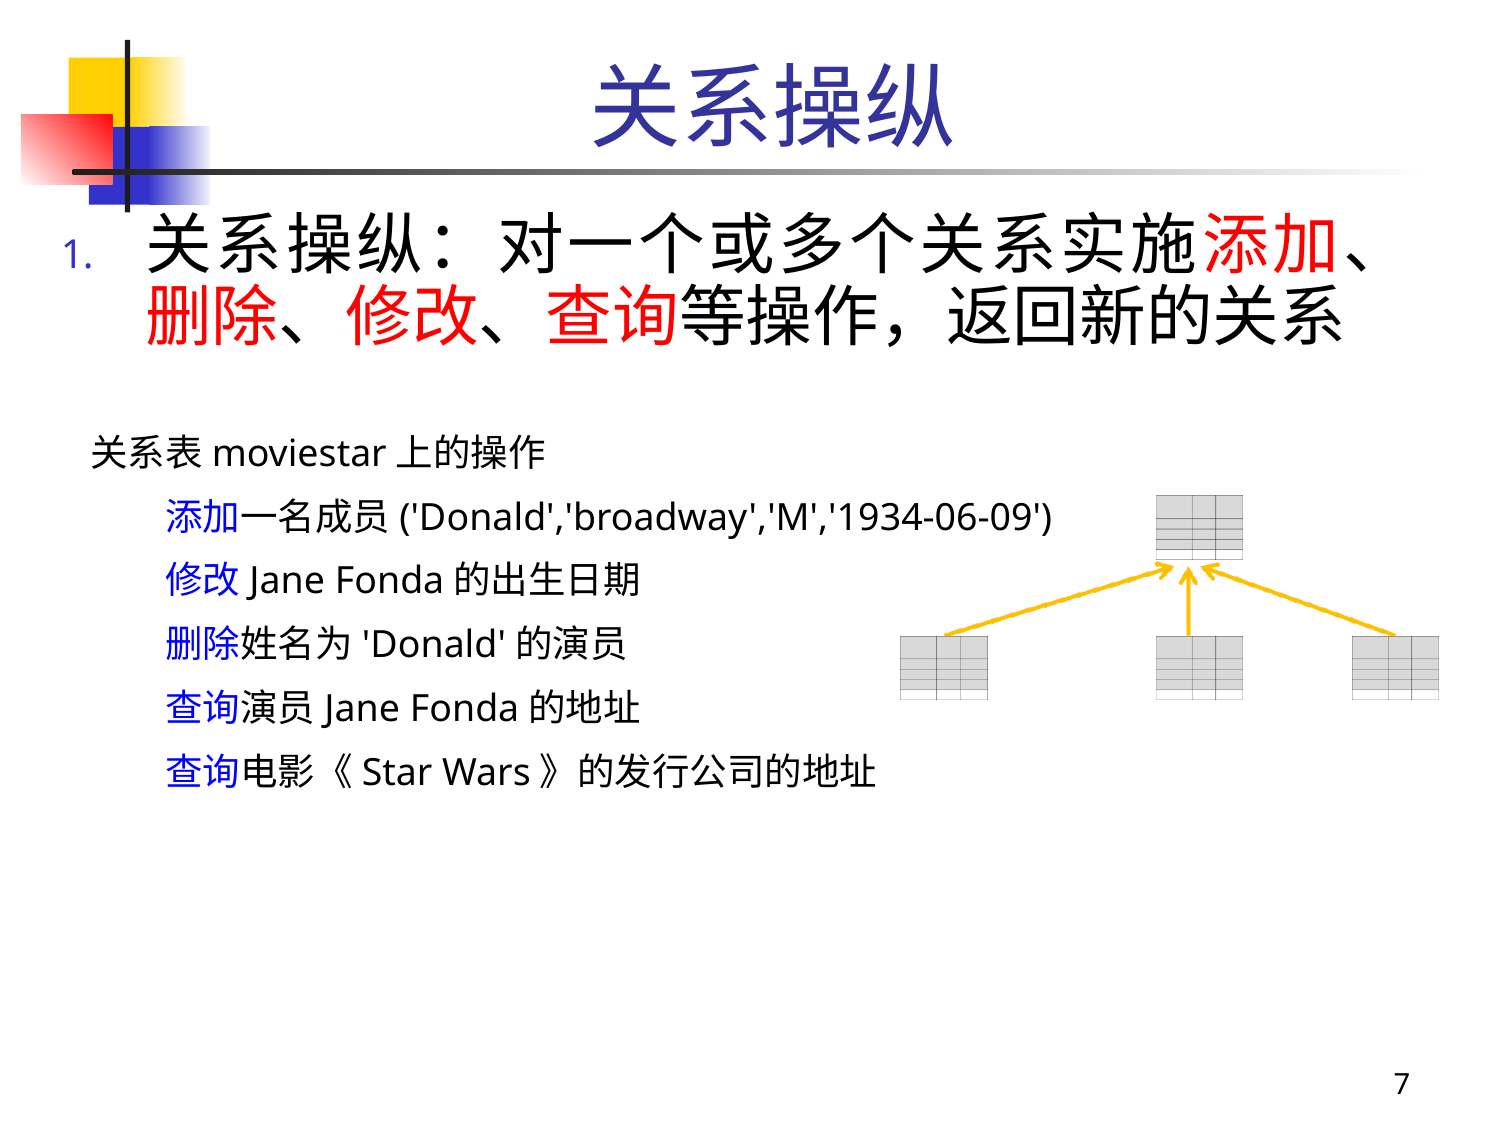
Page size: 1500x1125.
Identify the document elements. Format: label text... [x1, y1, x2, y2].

title 关系操纵 [112, 37, 1392, 167]
list 关系操纵：对一个或多个关系实施添加、删除、修改、查询等操作，返回新的关系 [45, 203, 1426, 1054]
picture [900, 495, 1439, 700]
slide_number 7 [1112, 1037, 1426, 1113]
text_box 关系表moviestar上的操作 添加一名成员('Donald','broadway','M','1934-06-09') 修改Jane Fonda的出生日期 删除姓名为'Donald'的演员 查询演员Jane Fonda的地址 查询电影《Star Wars》的发行公司的地址 [75, 410, 1068, 973]
